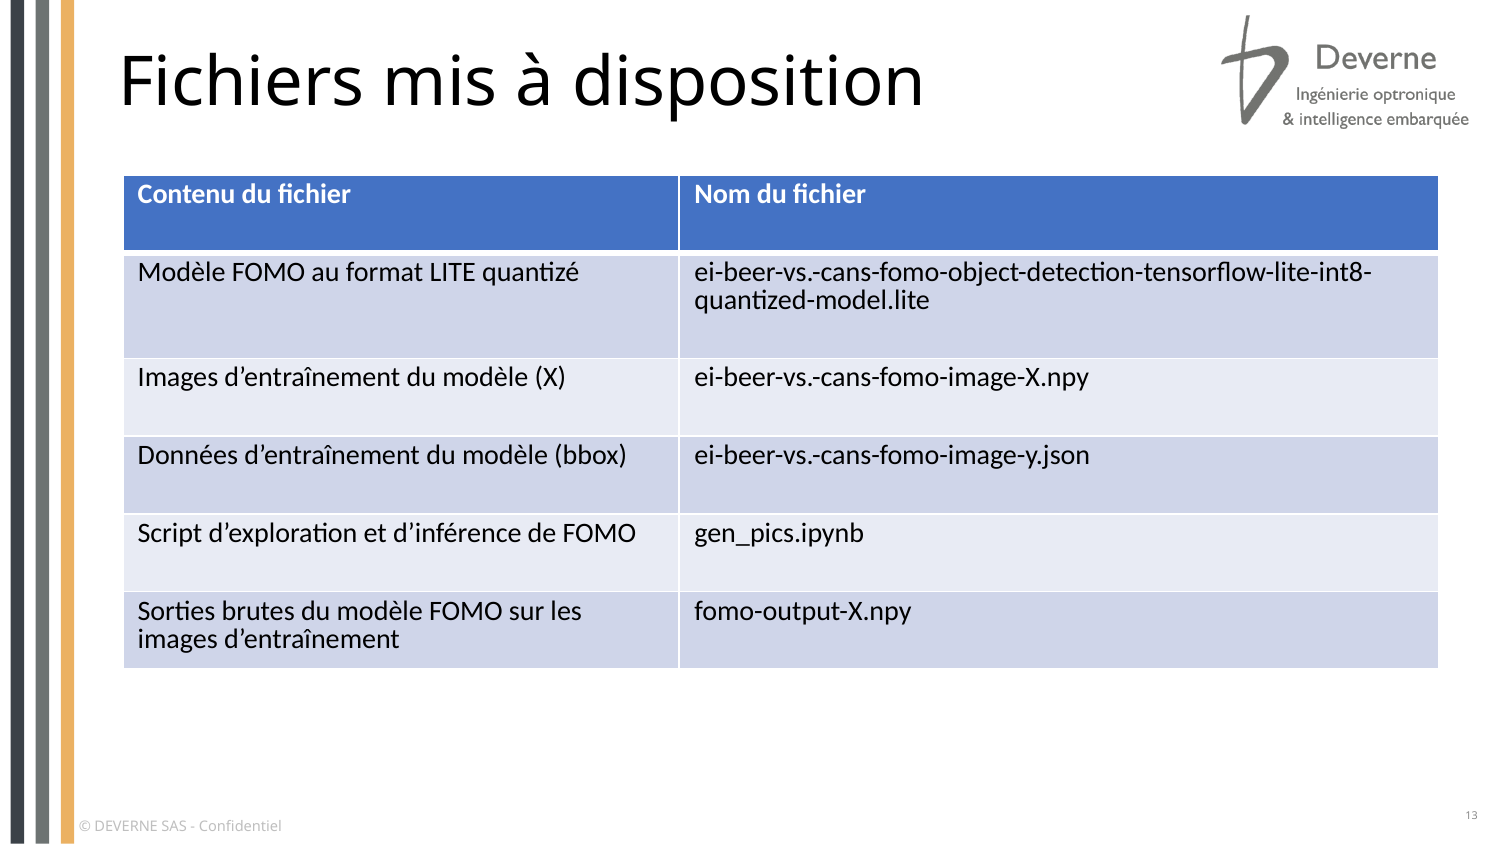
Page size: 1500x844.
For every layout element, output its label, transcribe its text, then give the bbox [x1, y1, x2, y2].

table_cell Données d’entraînement du modèle (bbox) [124, 437, 678, 513]
table_cell Images d’entraînement du modèle (X) [124, 359, 678, 435]
text_box © DEVERNE SAS - Confidentiel [75, 809, 297, 842]
title Fichiers mis à disposition [103, 33, 1147, 133]
table_cell ei-beer-vs.-cans-fomo-object-detection-tensorflow-lite-int8-quantized-model.lite [680, 256, 1438, 358]
table_header Nom du fichier [680, 176, 1438, 250]
text_box [10, 0, 25, 844]
table_cell ei-beer-vs.-cans-fomo-image-X.npy [680, 359, 1438, 435]
slide_number 13 [1155, 793, 1493, 839]
table_cell gen_pics.ipynb [680, 515, 1438, 591]
picture [1221, 15, 1494, 140]
text_box [35, 0, 50, 844]
text_box [60, 0, 75, 844]
table_cell fomo-output-X.npy [680, 592, 1438, 668]
table_cell Script d’exploration et d’inférence de FOMO [124, 515, 678, 591]
table_cell Modèle FOMO au format LITE quantizé [124, 256, 678, 358]
table_cell ei-beer-vs.-cans-fomo-image-y.json [680, 437, 1438, 513]
table_cell Sorties brutes du modèle FOMO sur les images d’entraînement [124, 592, 678, 668]
table_header Contenu du fichier [124, 176, 678, 250]
